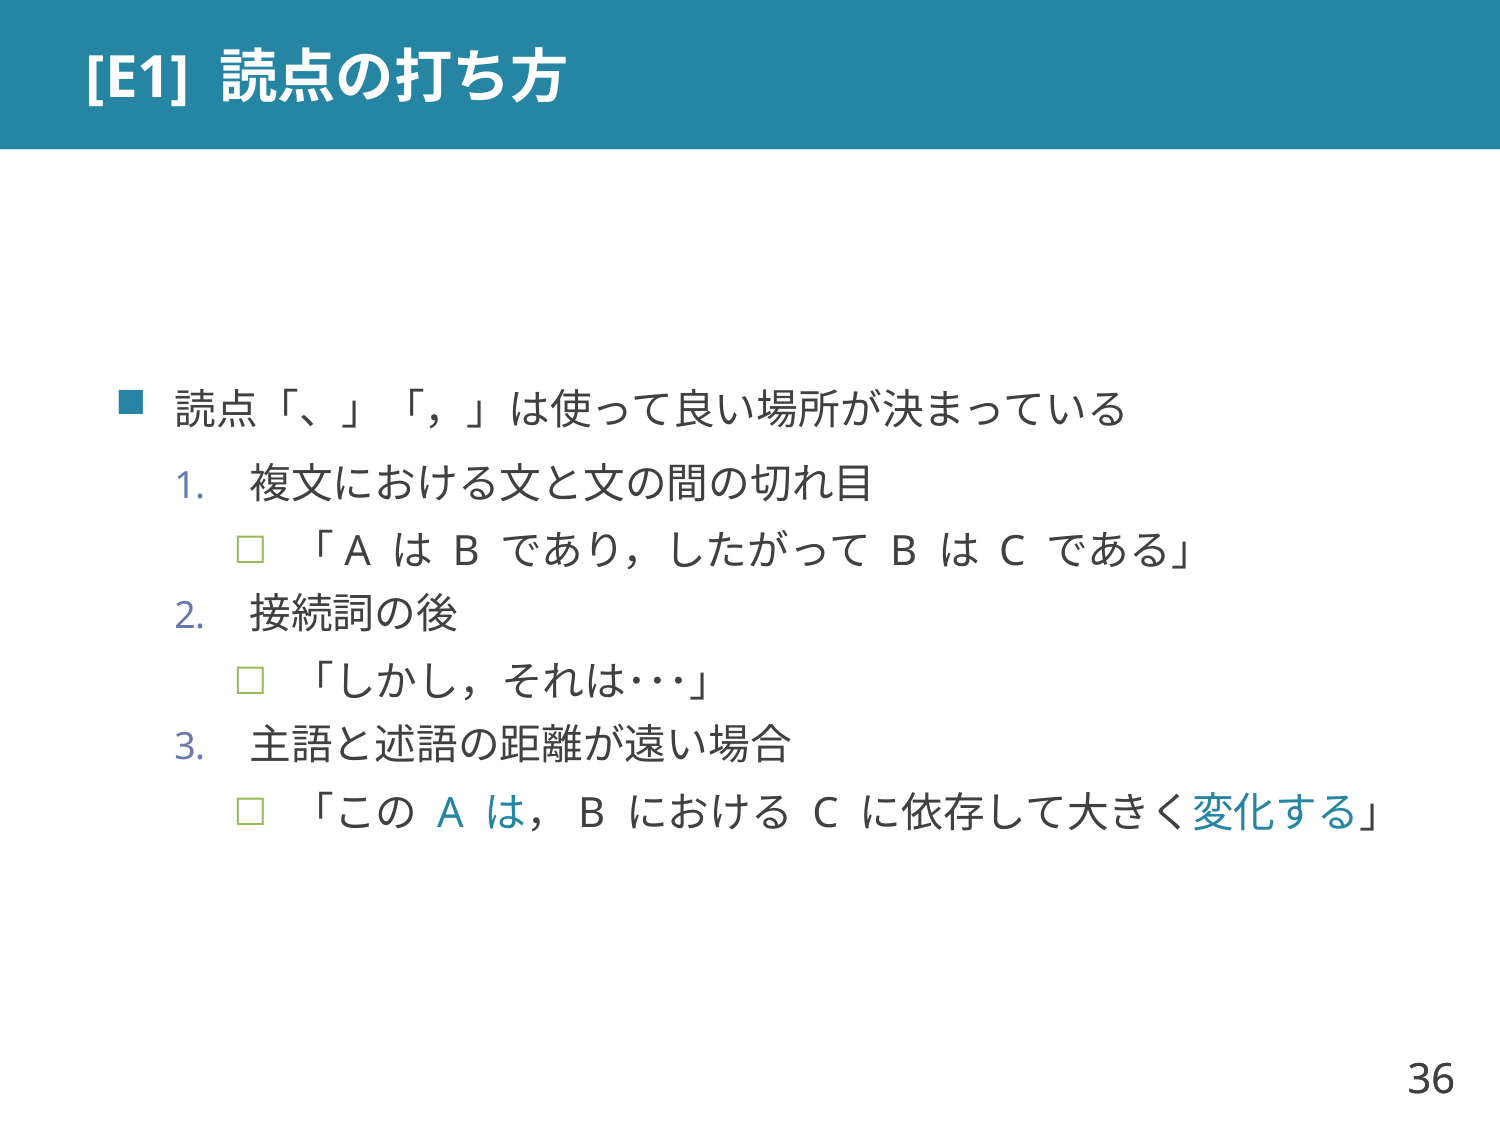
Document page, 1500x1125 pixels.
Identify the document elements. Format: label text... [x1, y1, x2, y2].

list 読点「、」「，」は使って良い場所が決まっている 複文における文と文の間の切れ目 「A は B であり，したがって B は C である」 接続詞の後 「しかし，それは･･･」 主語と述語の距離が遠い場合 「この A は，B における C に依存して大きく変化する」 [100, 178, 1459, 1036]
title [E1] 読点の打ち方 [70, 0, 1500, 150]
